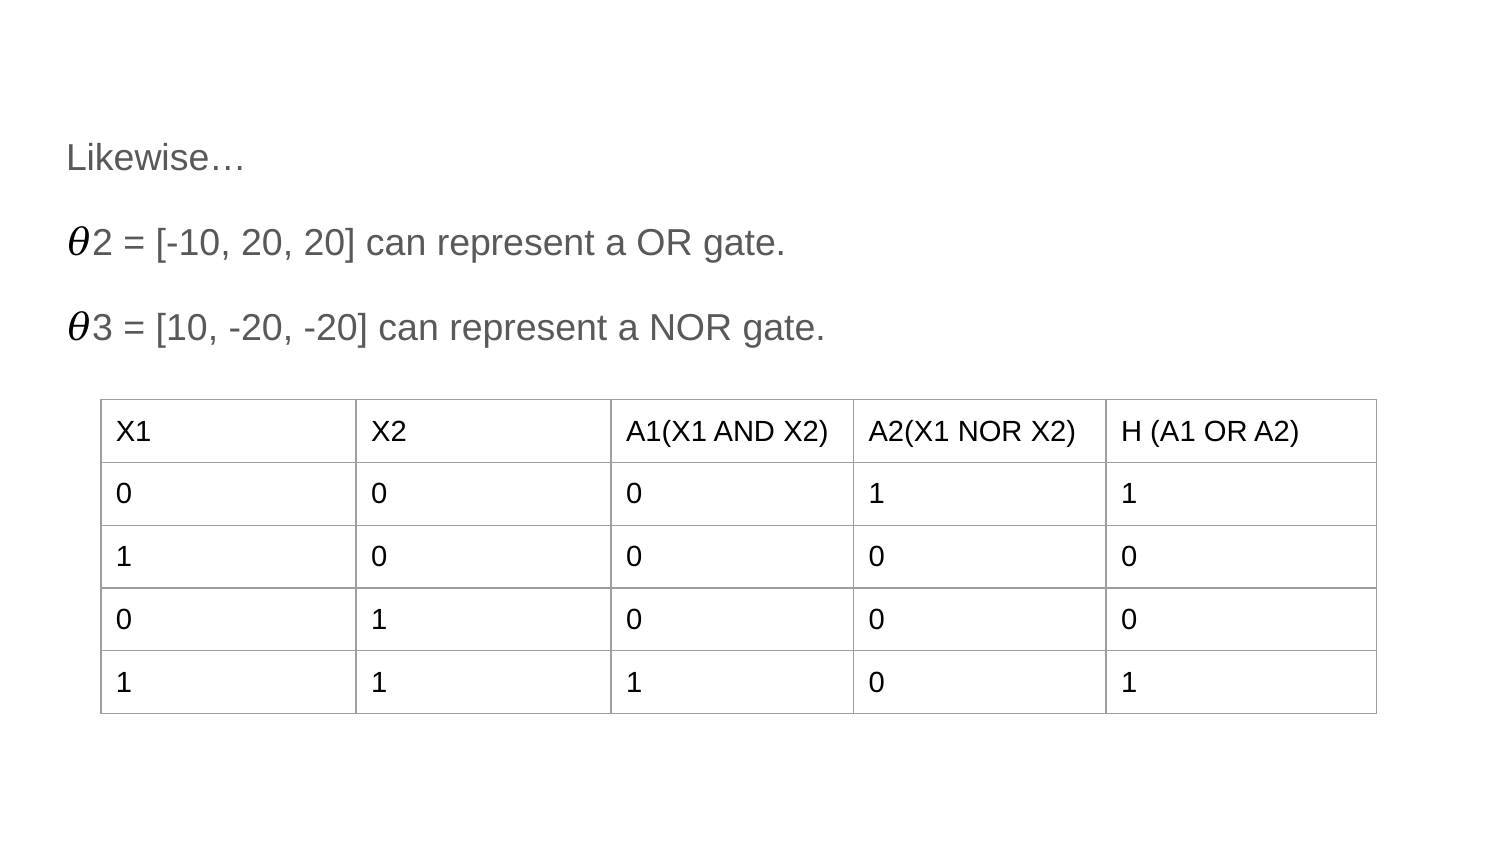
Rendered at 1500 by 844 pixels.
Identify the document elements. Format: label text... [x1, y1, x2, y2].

table_cell 0 [1107, 526, 1376, 587]
table_cell 0 [102, 463, 355, 525]
table_cell 0 [854, 526, 1105, 587]
table_cell 0 [612, 463, 853, 525]
table_cell 0 [854, 589, 1105, 650]
table_cell 0 [102, 589, 355, 650]
table_header H (A1 OR A2) [1107, 400, 1376, 462]
table_cell 1 [1107, 463, 1376, 525]
table_cell 1 [357, 651, 610, 713]
table_cell 1 [612, 651, 853, 713]
table_header A1(X1 AND X2) [612, 400, 853, 462]
table_cell 1 [1107, 651, 1376, 713]
table_cell 1 [854, 463, 1105, 525]
table_header X1 [102, 400, 355, 462]
table_cell 0 [612, 526, 853, 587]
list Likewise… 𝜃2 = [-10, 20, 20] can represent a OR gate. 𝜃3 = [10, -20, -20] can represent a NOR gate. [51, 111, 1449, 672]
table_header A2(X1 NOR X2) [854, 400, 1105, 462]
table_cell 0 [357, 526, 610, 587]
table_header X2 [357, 400, 610, 462]
table_cell 0 [357, 463, 610, 525]
table_cell 0 [1107, 589, 1376, 650]
table_cell 1 [102, 651, 355, 713]
table_cell 0 [612, 589, 853, 650]
table_cell 1 [102, 526, 355, 587]
table_cell 1 [357, 589, 610, 650]
table_cell 0 [854, 651, 1105, 713]
